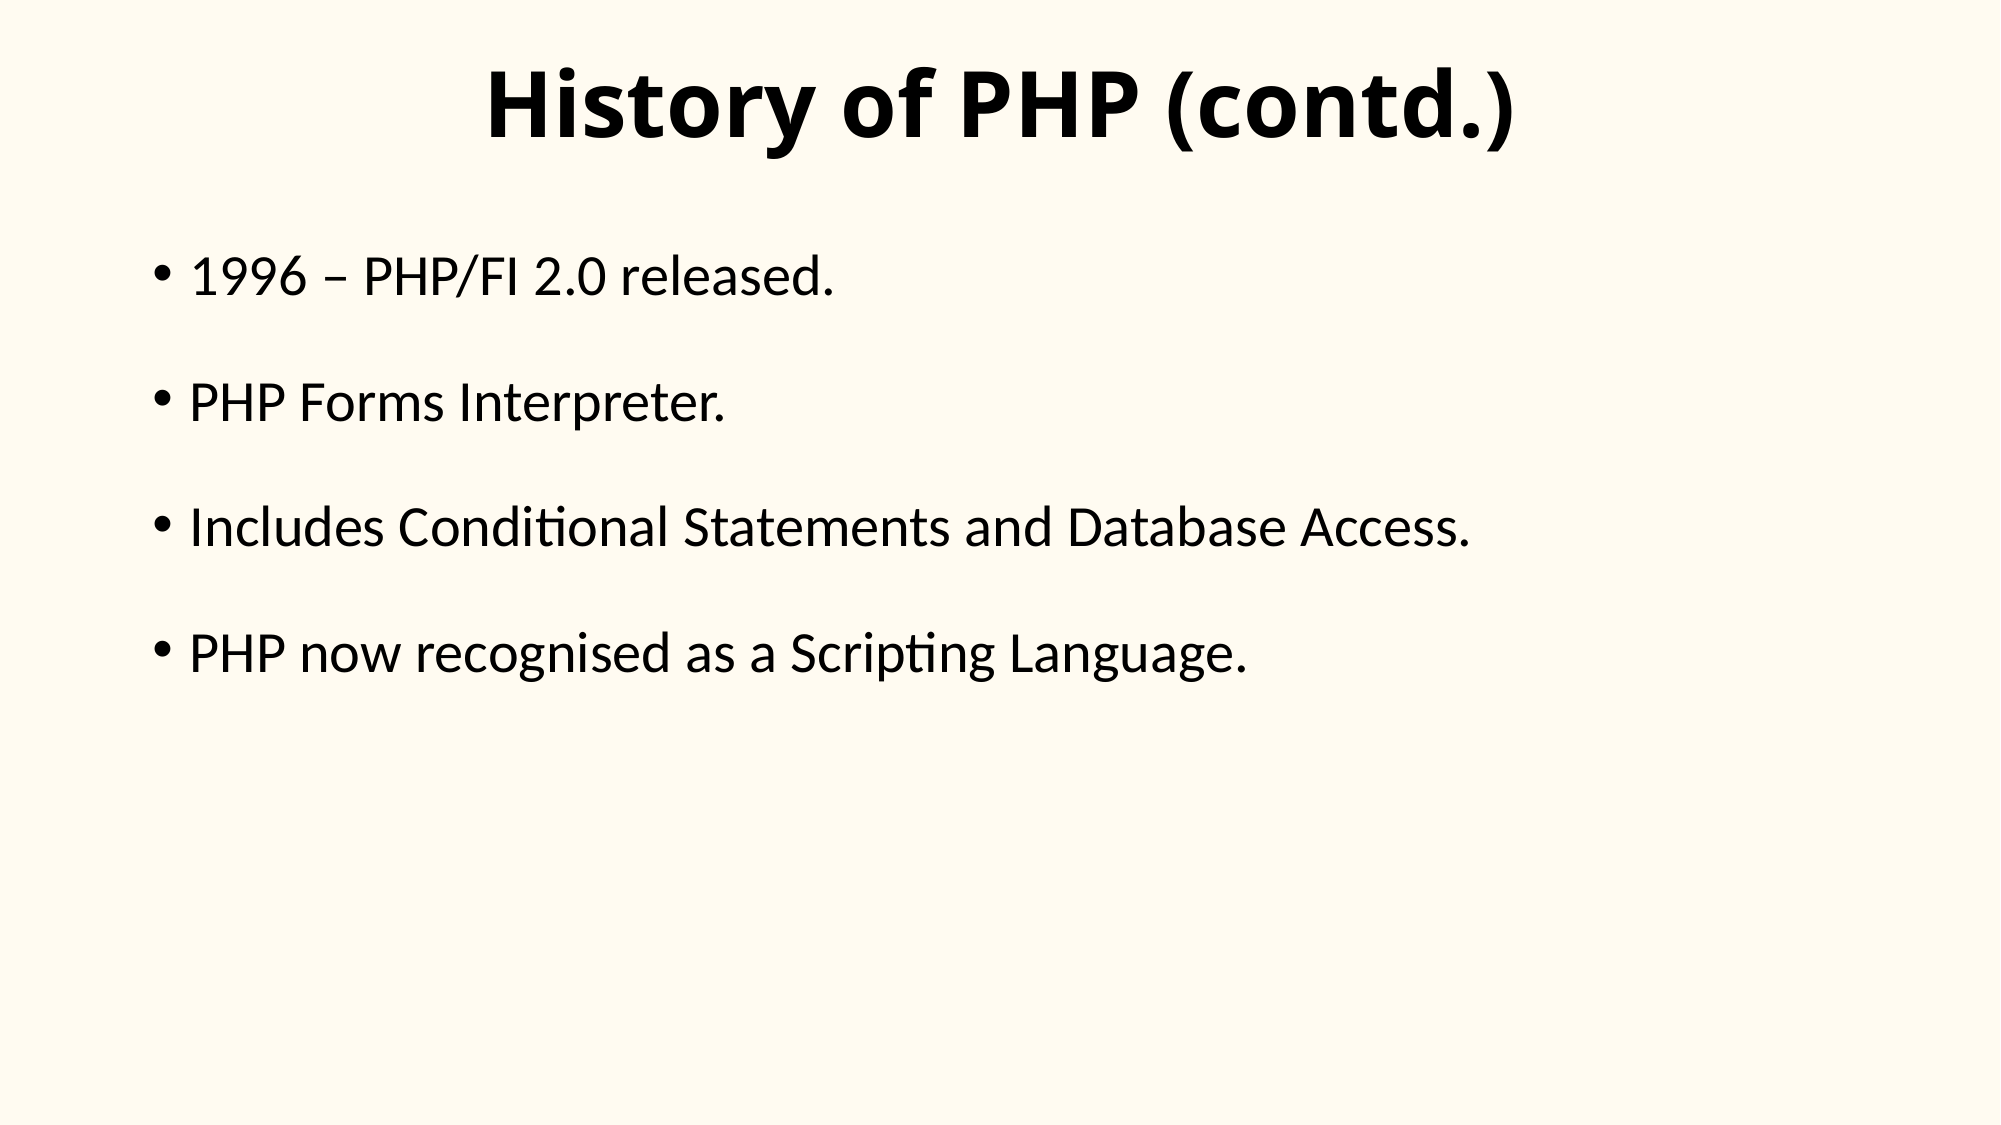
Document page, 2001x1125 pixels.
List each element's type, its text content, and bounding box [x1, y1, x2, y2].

list 1996 – PHP/FI 2.0 released. PHP Forms Interpreter. Includes Conditional Statements and Database Access. PHP now recognised as a Scripting Language. [137, 194, 1863, 1014]
title History of PHP (contd.) [0, 20, 2000, 195]
